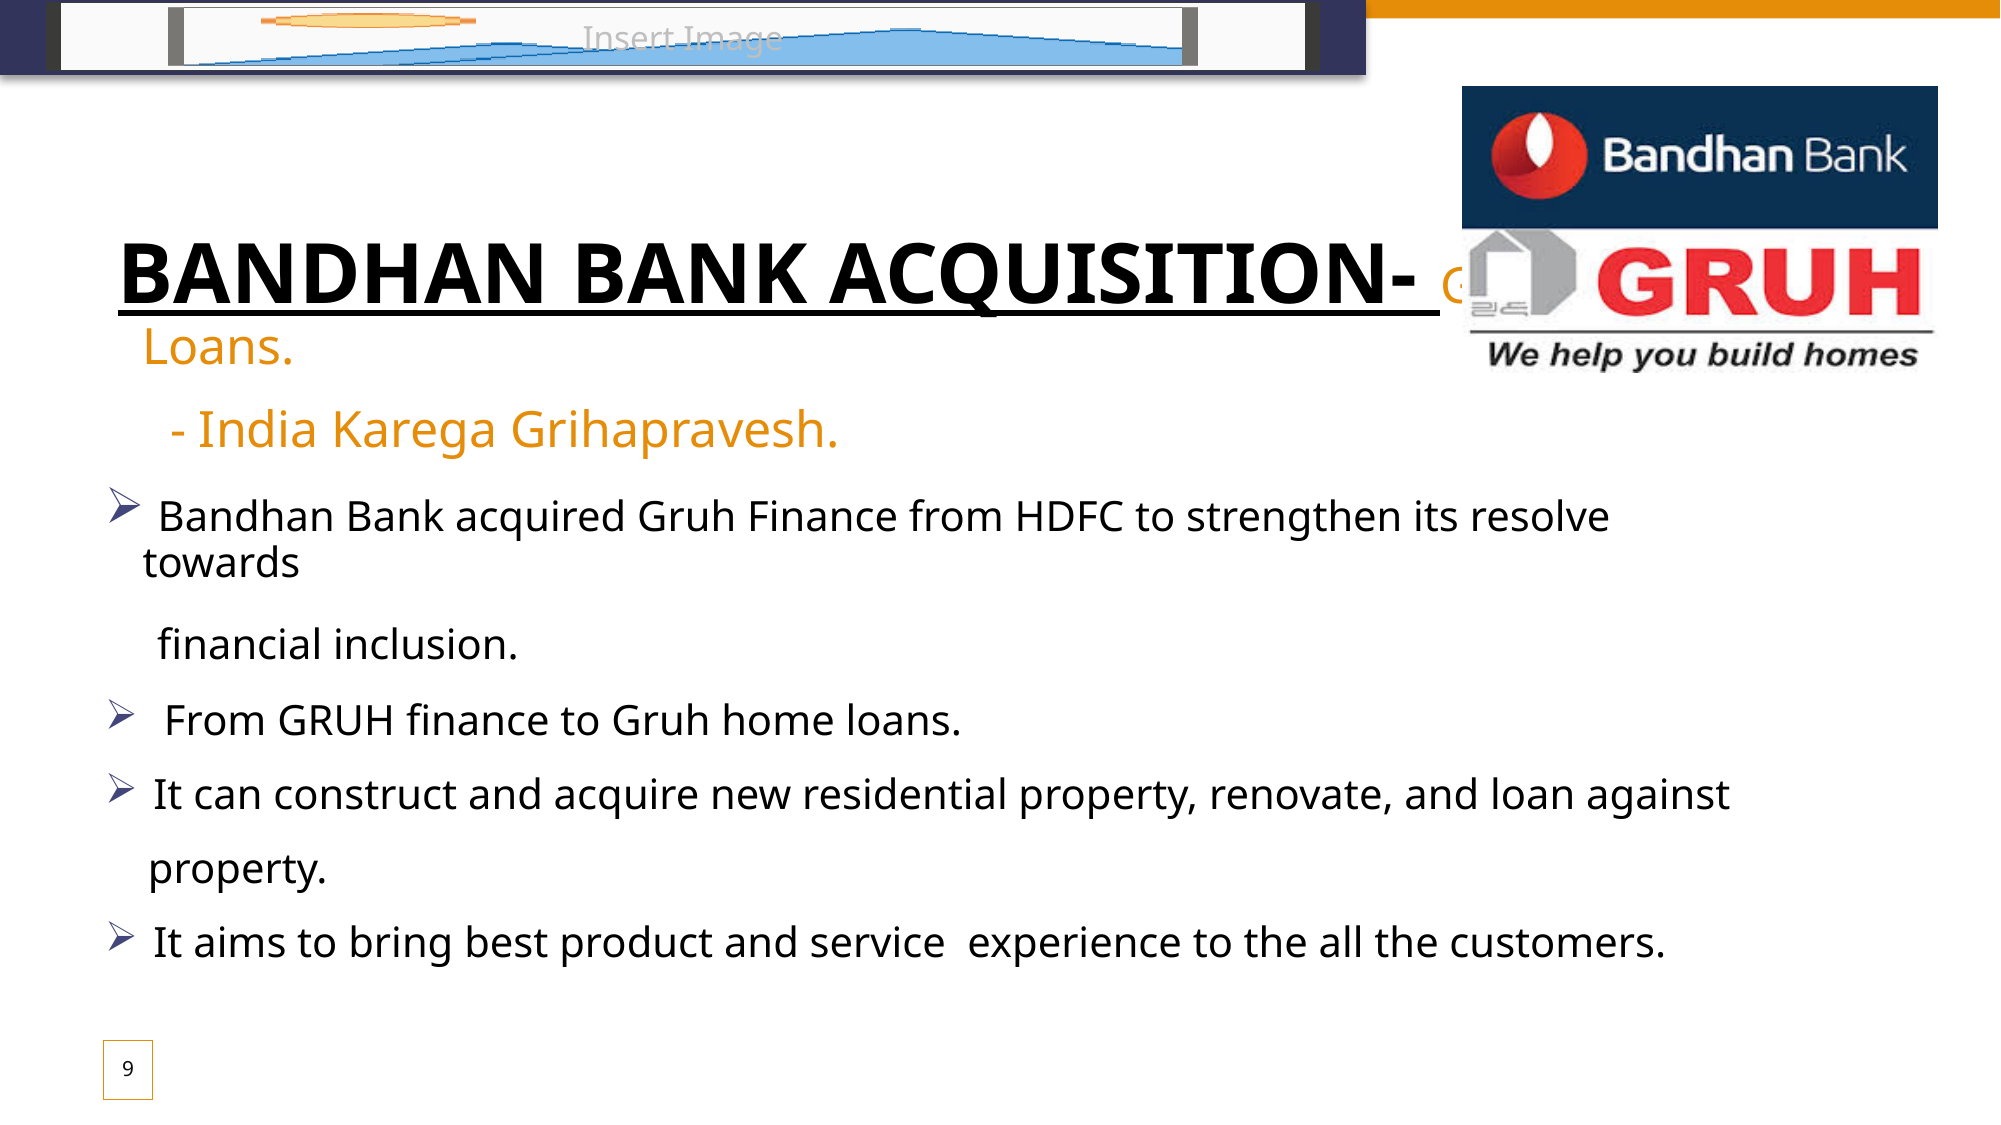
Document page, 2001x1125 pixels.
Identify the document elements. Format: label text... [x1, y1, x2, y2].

picture [0, 0, 1367, 76]
list BANDHAN BANK ACQUISITION- GRUH Home Loans. - India Karega Grihapravesh. Bandhan Bank acquired Gruh Finance from HDFC to strengthen its resolve towards financial inclusion. From GRUH finance to Gruh home loans. It can construct and acquire new residential property, renovate, and loan against property. It aims to bring best product and service experience to the all the customers. [90, 149, 1778, 1038]
slide_number 9 [103, 1040, 153, 1100]
picture [1462, 86, 1938, 374]
